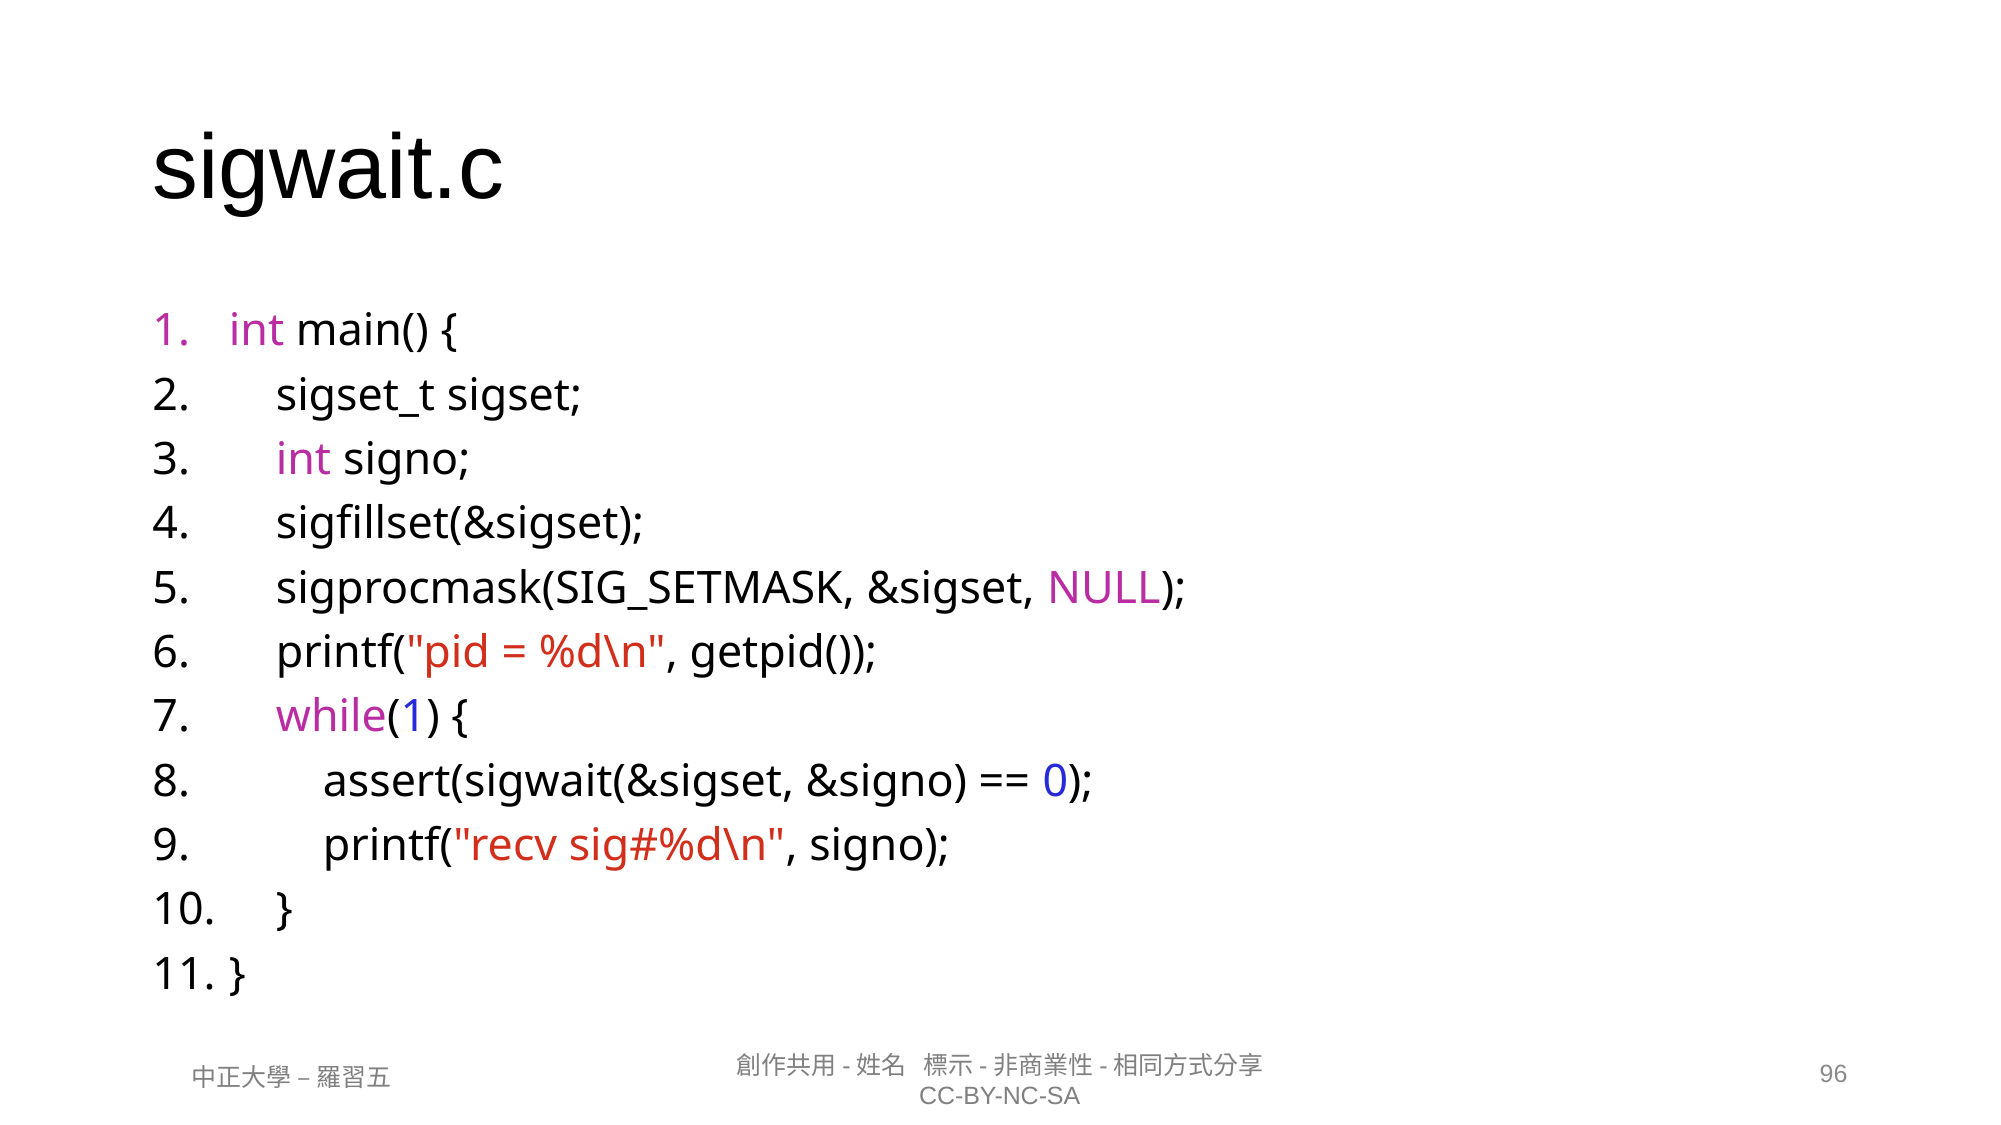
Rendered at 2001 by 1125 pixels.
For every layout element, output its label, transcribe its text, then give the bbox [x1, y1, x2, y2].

list int main() { sigset_t sigset; int signo; sigfillset(&sigset); sigprocmask(SIG_SETMASK, &sigset, NULL); printf("pid = %d\n", getpid()); while(1) { assert(sigwait(&sigset, &signo) == 0); printf("recv sig#%d\n", signo); } } [137, 299, 1863, 1014]
slide_number 96 [1412, 1042, 1863, 1103]
title sigwait.c [137, 59, 1863, 278]
